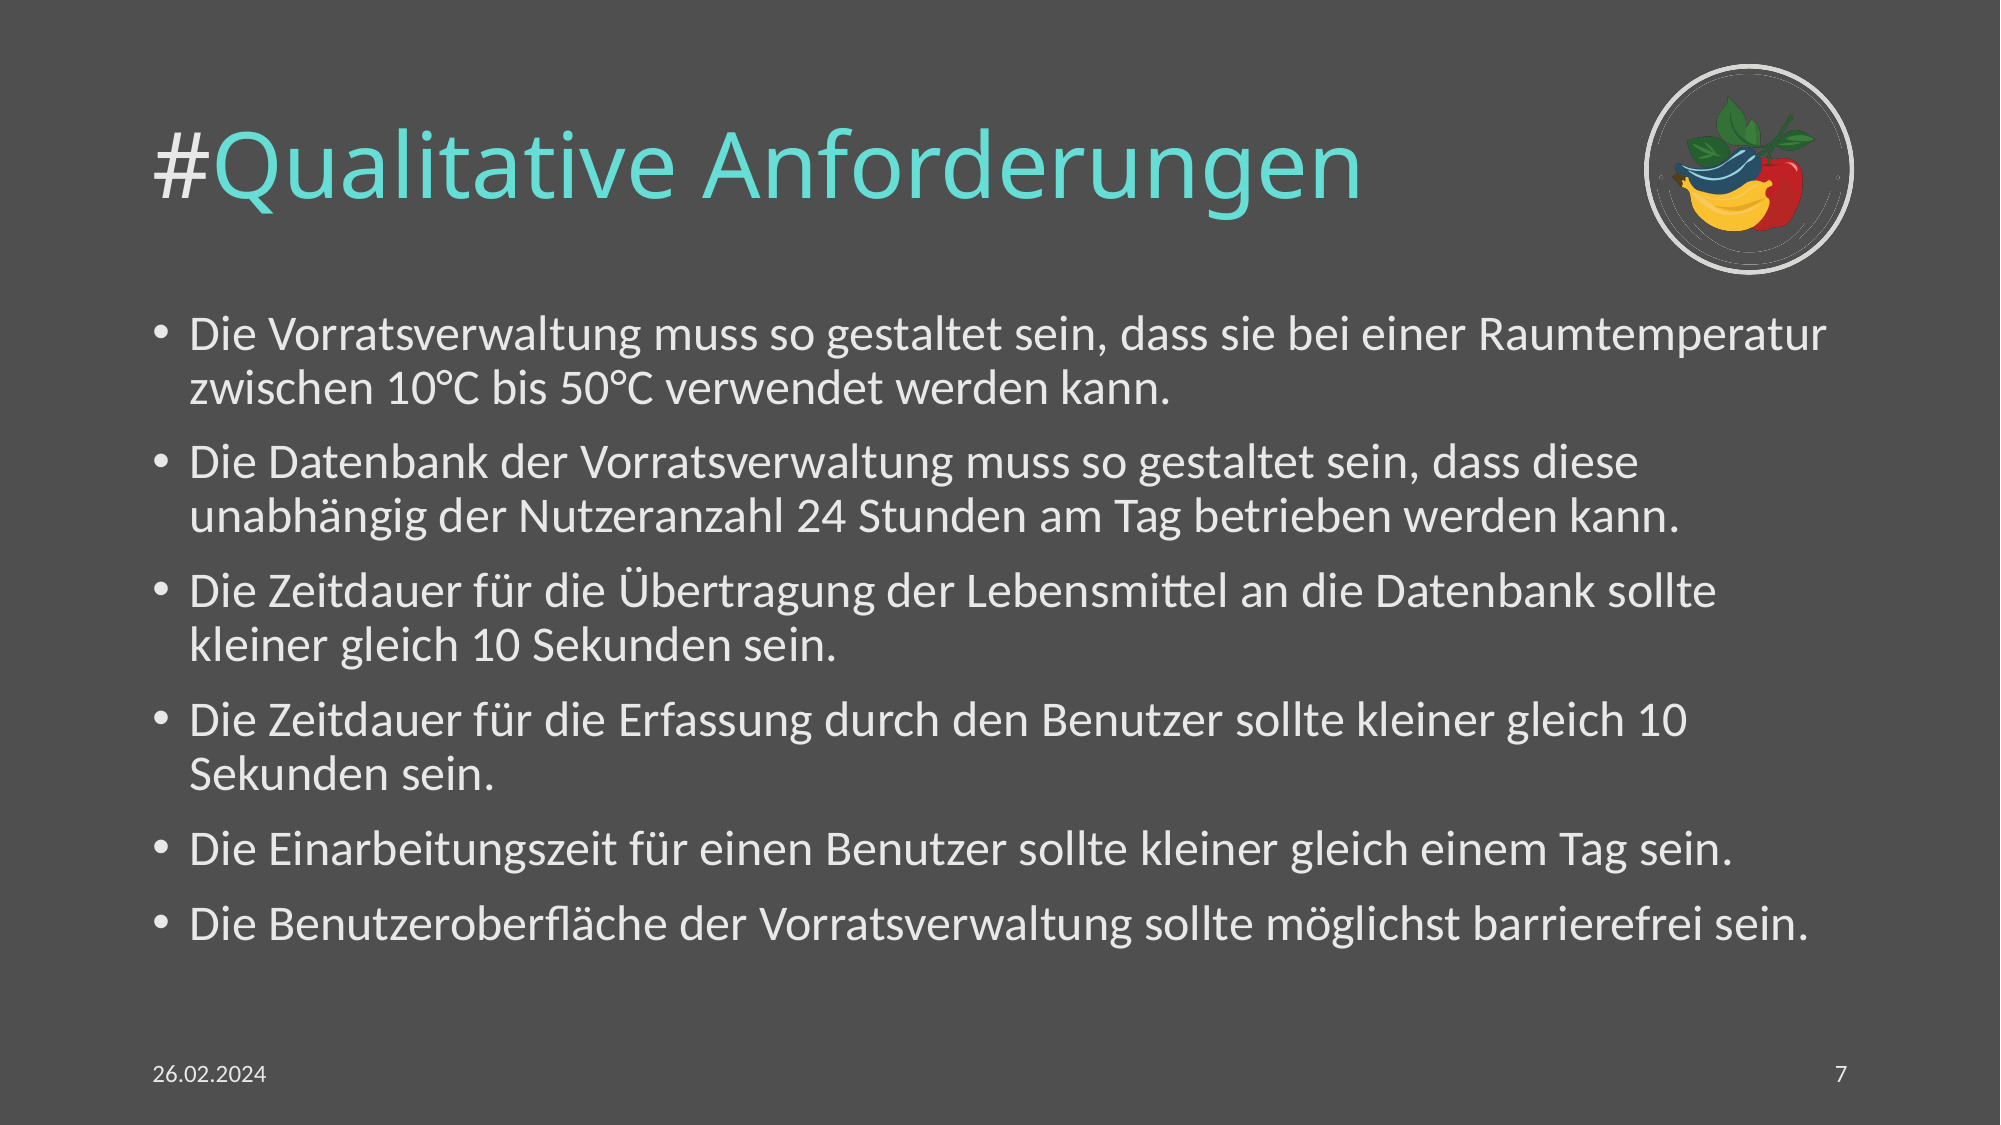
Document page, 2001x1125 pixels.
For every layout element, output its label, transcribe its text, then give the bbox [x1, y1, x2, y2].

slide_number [137, 1042, 588, 1103]
list Die Vorratsverwaltung muss so gestaltet sein, dass sie bei einer Raumtemperatur zwischen 10°C bis 50°C verwendet werden kann. Die Datenbank der Vorratsverwaltung muss so gestaltet sein, dass diese unabhängig der Nutzeranzahl 24 Stunden am Tag betrieben werden kann. Die Zeitdauer für die Übertragung der Lebensmittel an die Datenbank sollte kleiner gleich 10 Sekunden sein. Die Zeitdauer für die Erfassung durch den Benutzer sollte kleiner gleich 10 Sekunden sein. Die Einarbeitungszeit für einen Benutzer sollte kleiner gleich einem Tag sein. Die Benutzeroberfläche der Vorratsverwaltung sollte möglichst barrierefrei sein. [137, 299, 1863, 1014]
title #Qualitative Anforderungen [137, 59, 1863, 278]
slide_number 7 [1412, 1042, 1863, 1103]
picture [1589, 9, 1908, 329]
